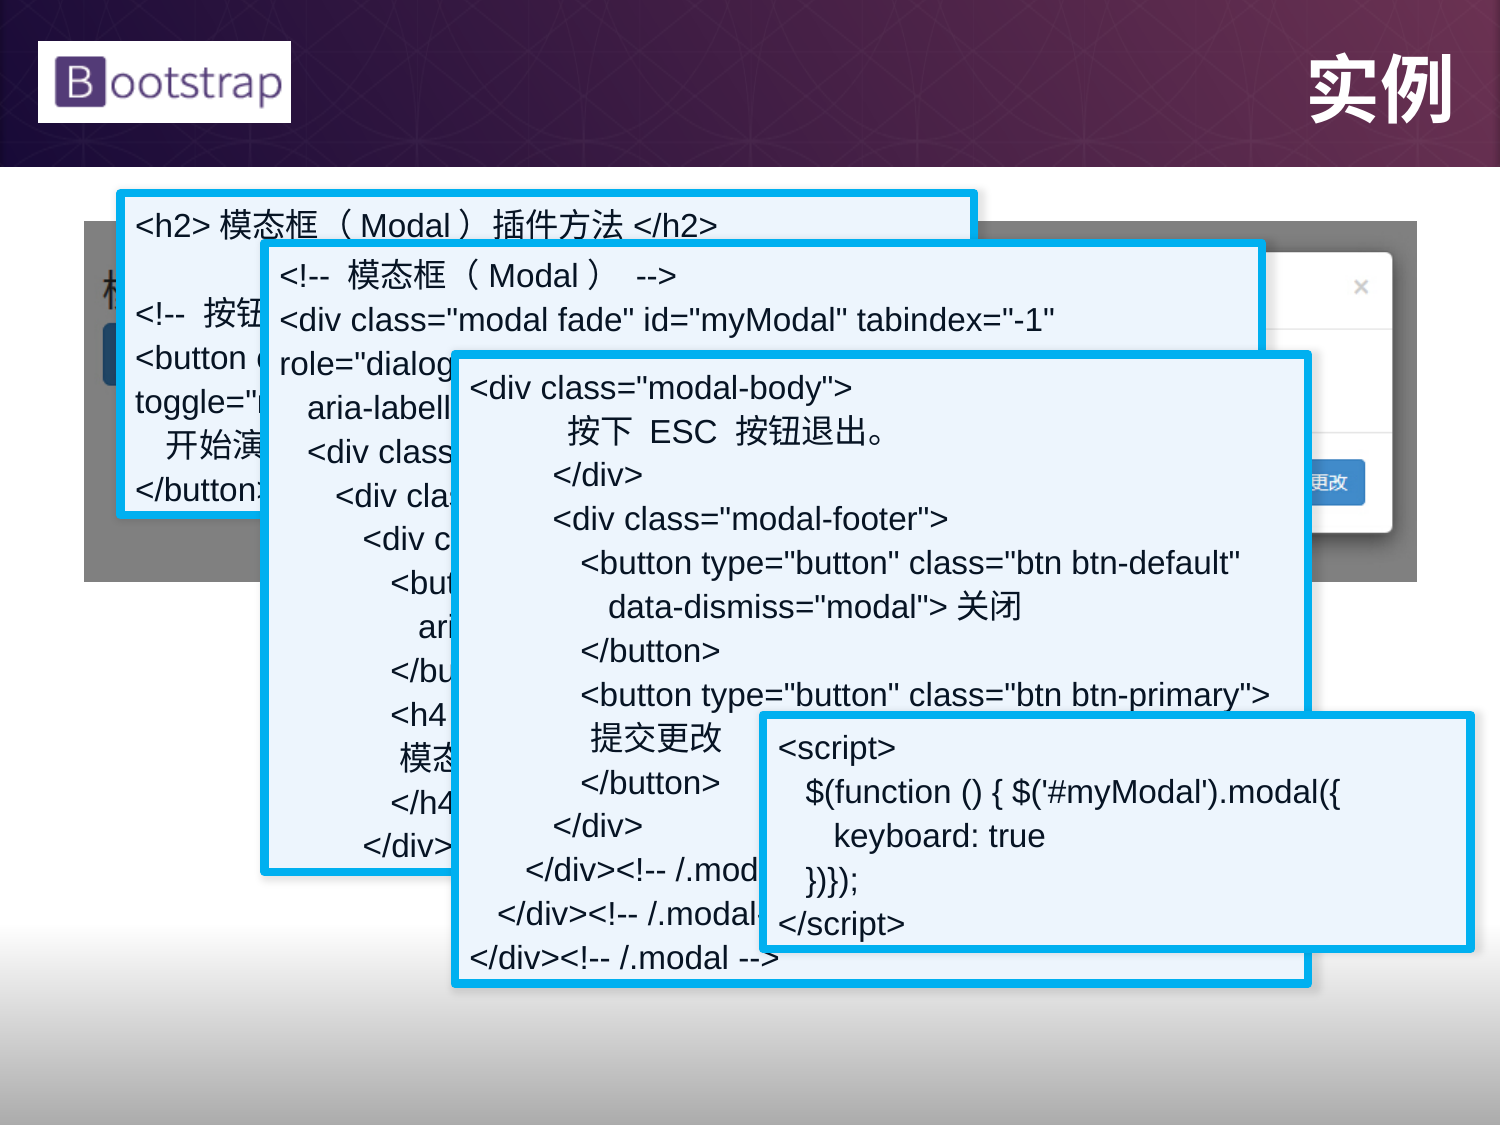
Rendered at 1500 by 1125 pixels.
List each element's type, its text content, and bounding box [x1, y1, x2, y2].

text_box <h2>模态框（Modal）插件方法</h2> <!-- 按钮触发模态框 --> <button class="btn btn-primary btn-lg" data-toggle="modal" data-target="#myModal"> 开始演示模态框 </button> [120, 193, 975, 220]
title 实例 [120, 13, 1471, 162]
text_box <div class="modal-body"> 按下 ESC 按钮退出。 </div> <div class="modal-footer"> <button type="button" class="btn btn-default" data-dismiss="modal">关闭 </button> <button type="button" class="btn btn-primary"> 提交更改 </button> </div> </div><!-- /.modal-content --> </div><!-- /.modal-dialog --> </div><!-- /.modal --> [454, 591, 1309, 984]
picture [0, 0, 1500, 167]
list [84, 221, 1417, 583]
text_box <script> $(function () { $('#myModal').modal({ keyboard: true })}); </script> [763, 714, 1471, 949]
text_box <!-- 模态框（Modal） --> <div class="modal fade" id="myModal" tabindex="-1" role="dialog" aria-labelledby="myModalLabel" aria-hidden="true"> <div class="modal-dialog"> <div class="modal-content"> <div class="modal-header"> <button type="button" class="close" data-dismiss="modal" aria-hidden="true">× </button> <h4 class="modal-title" id="myModalLabel"> 模态框（Modal）标题 </h4> </div> [264, 591, 452, 873]
